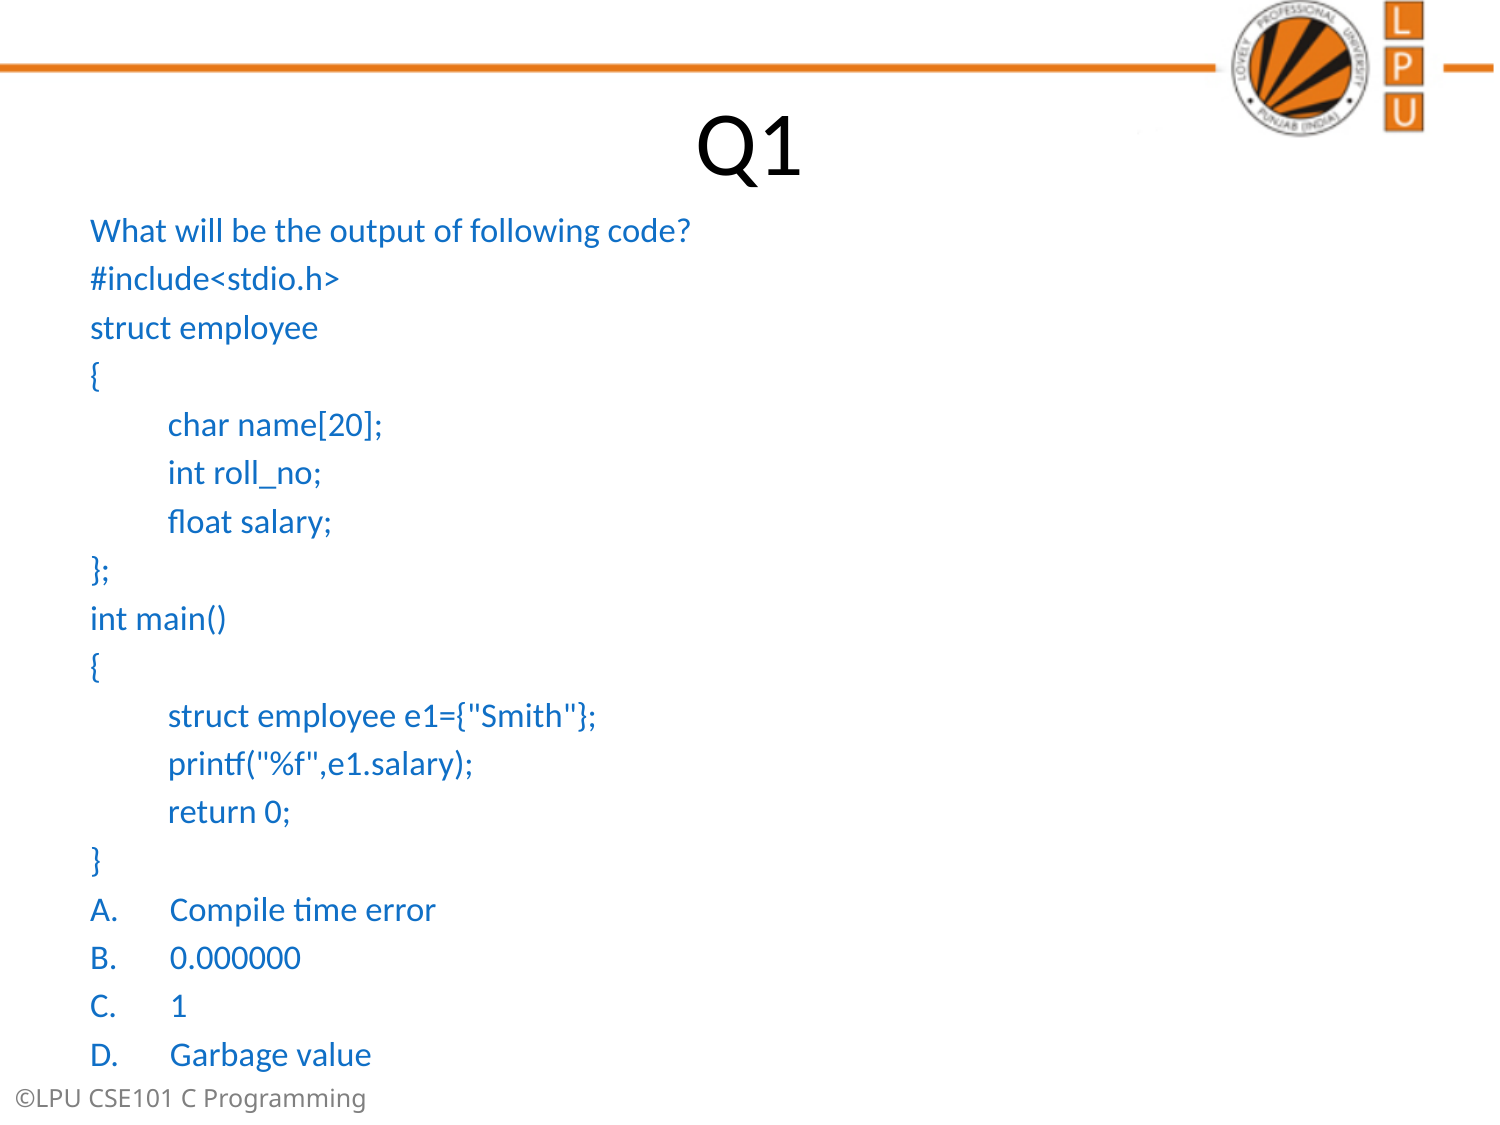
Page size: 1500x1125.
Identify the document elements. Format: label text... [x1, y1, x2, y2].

title Q1 [75, 45, 1425, 200]
picture [0, 0, 1497, 155]
list What will be the output of following code? #include<stdio.h> struct employee { char name[20]; int roll_no; float salary; }; int main() { struct employee e1={"Smith"}; printf("%f",e1.salary); return 0; } Compile time error 0.000000 1 Garbage value [75, 200, 1425, 1088]
